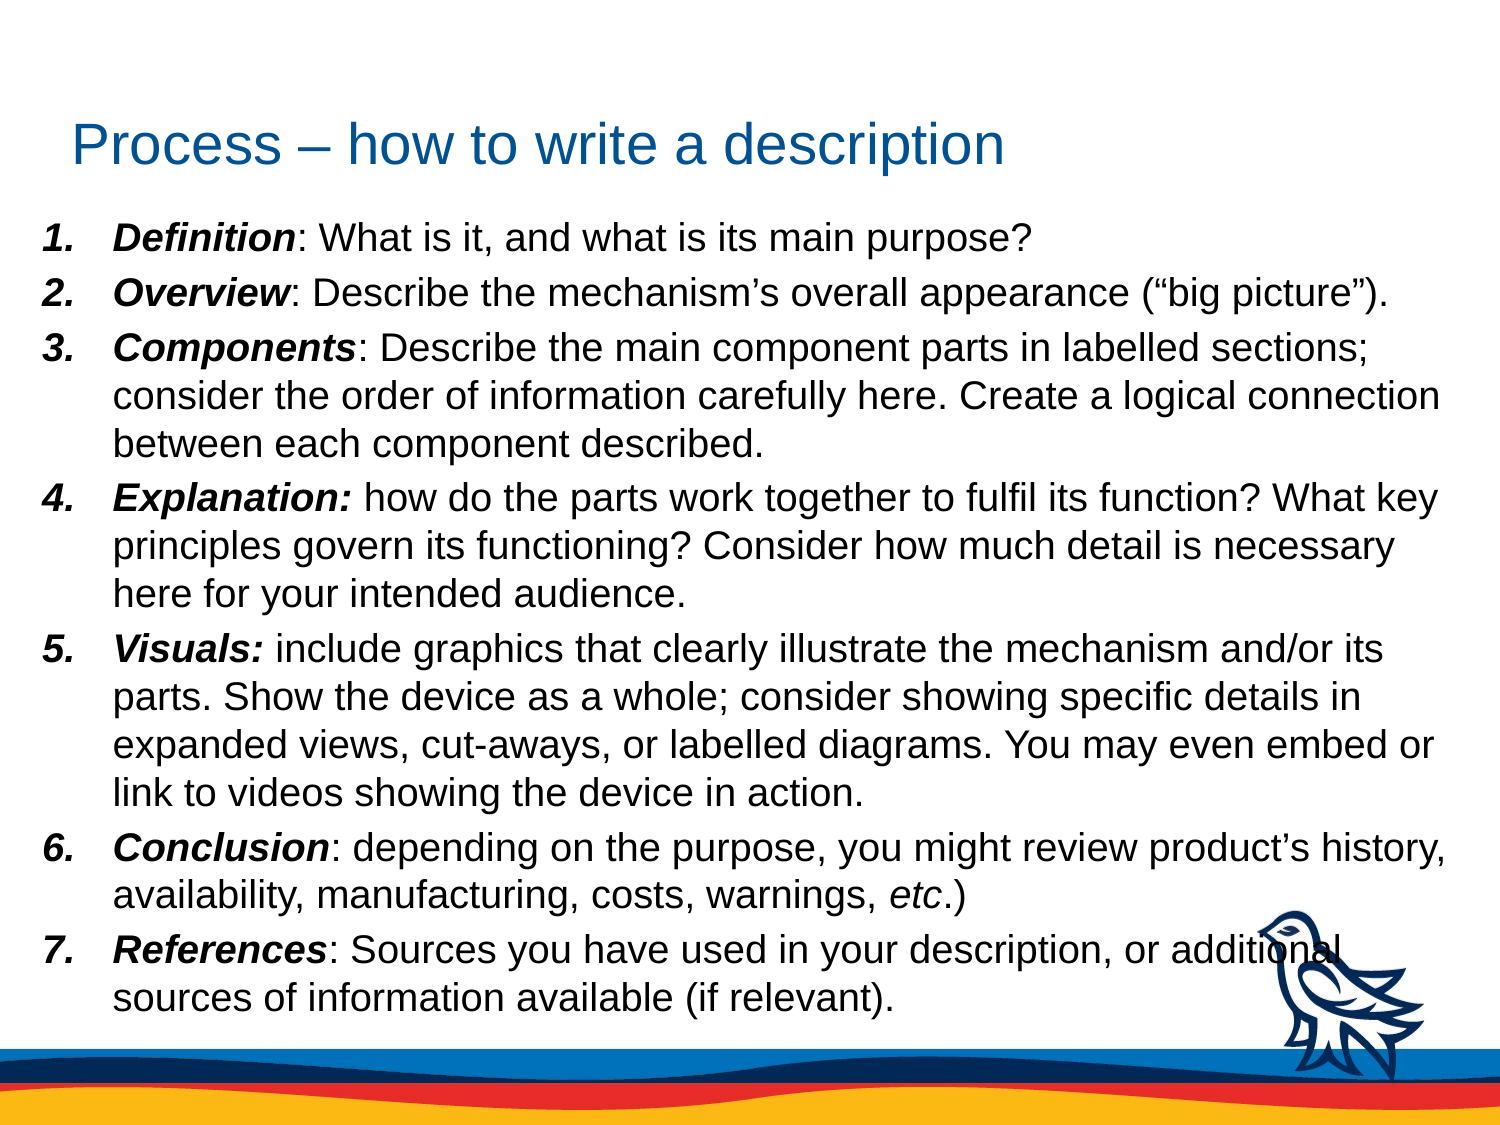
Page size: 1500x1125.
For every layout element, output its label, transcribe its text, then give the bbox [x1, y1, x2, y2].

title Process – how to write a description [56, 47, 1084, 204]
picture [0, 0, 1500, 1125]
list Definition: What is it, and what is its main purpose? Overview: Describe the mechanism’s overall appearance (“big picture”). Components: Describe the main component parts in labelled sections; consider the order of information carefully here. Create a logical connection between each component described. Explanation: how do the parts work together to fulfil its function? What key principles govern its functioning? Consider how much detail is necessary here for your intended audience. Visuals: include graphics that clearly illustrate the mechanism and/or its parts. Show the device as a whole; consider showing specific details in expanded views, cut-aways, or labelled diagrams. You may even embed or link to videos showing the device in action. Conclusion: depending on the purpose, you might review product’s history, availability, manufacturing, costs, warnings, etc.) References: Sources you have used in your description, or additional sources of information available (if relevant). [27, 204, 1464, 1047]
